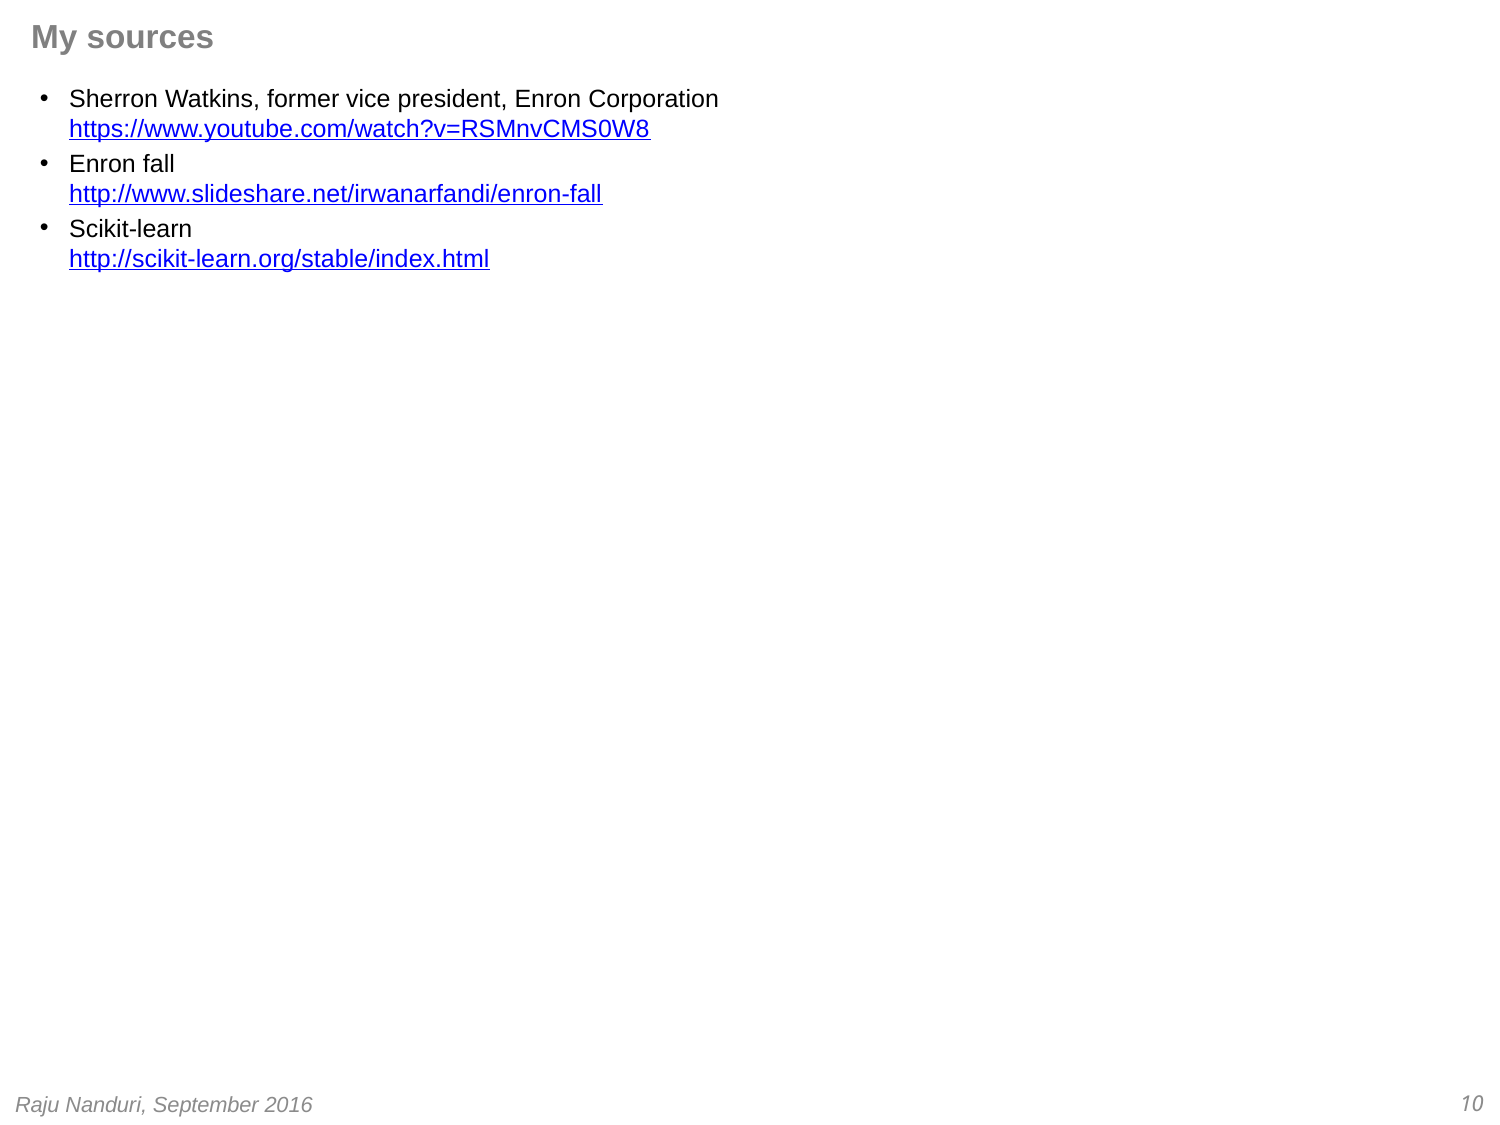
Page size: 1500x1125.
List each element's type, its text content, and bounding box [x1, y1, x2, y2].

footer Raju Nanduri, September 2016 [0, 1085, 475, 1123]
list Sherron Watkins, former vice president, Enron Corporation https://www.youtube.com/watch?v=RSMnvCMS0W8 Enron fall http://www.slideshare.net/irwanarfandi/enron-fall Scikit-learn http://scikit-learn.org/stable/index.html [24, 75, 1375, 818]
text_box My sources [31, 15, 1325, 56]
slide_number 10 [1323, 1085, 1499, 1123]
